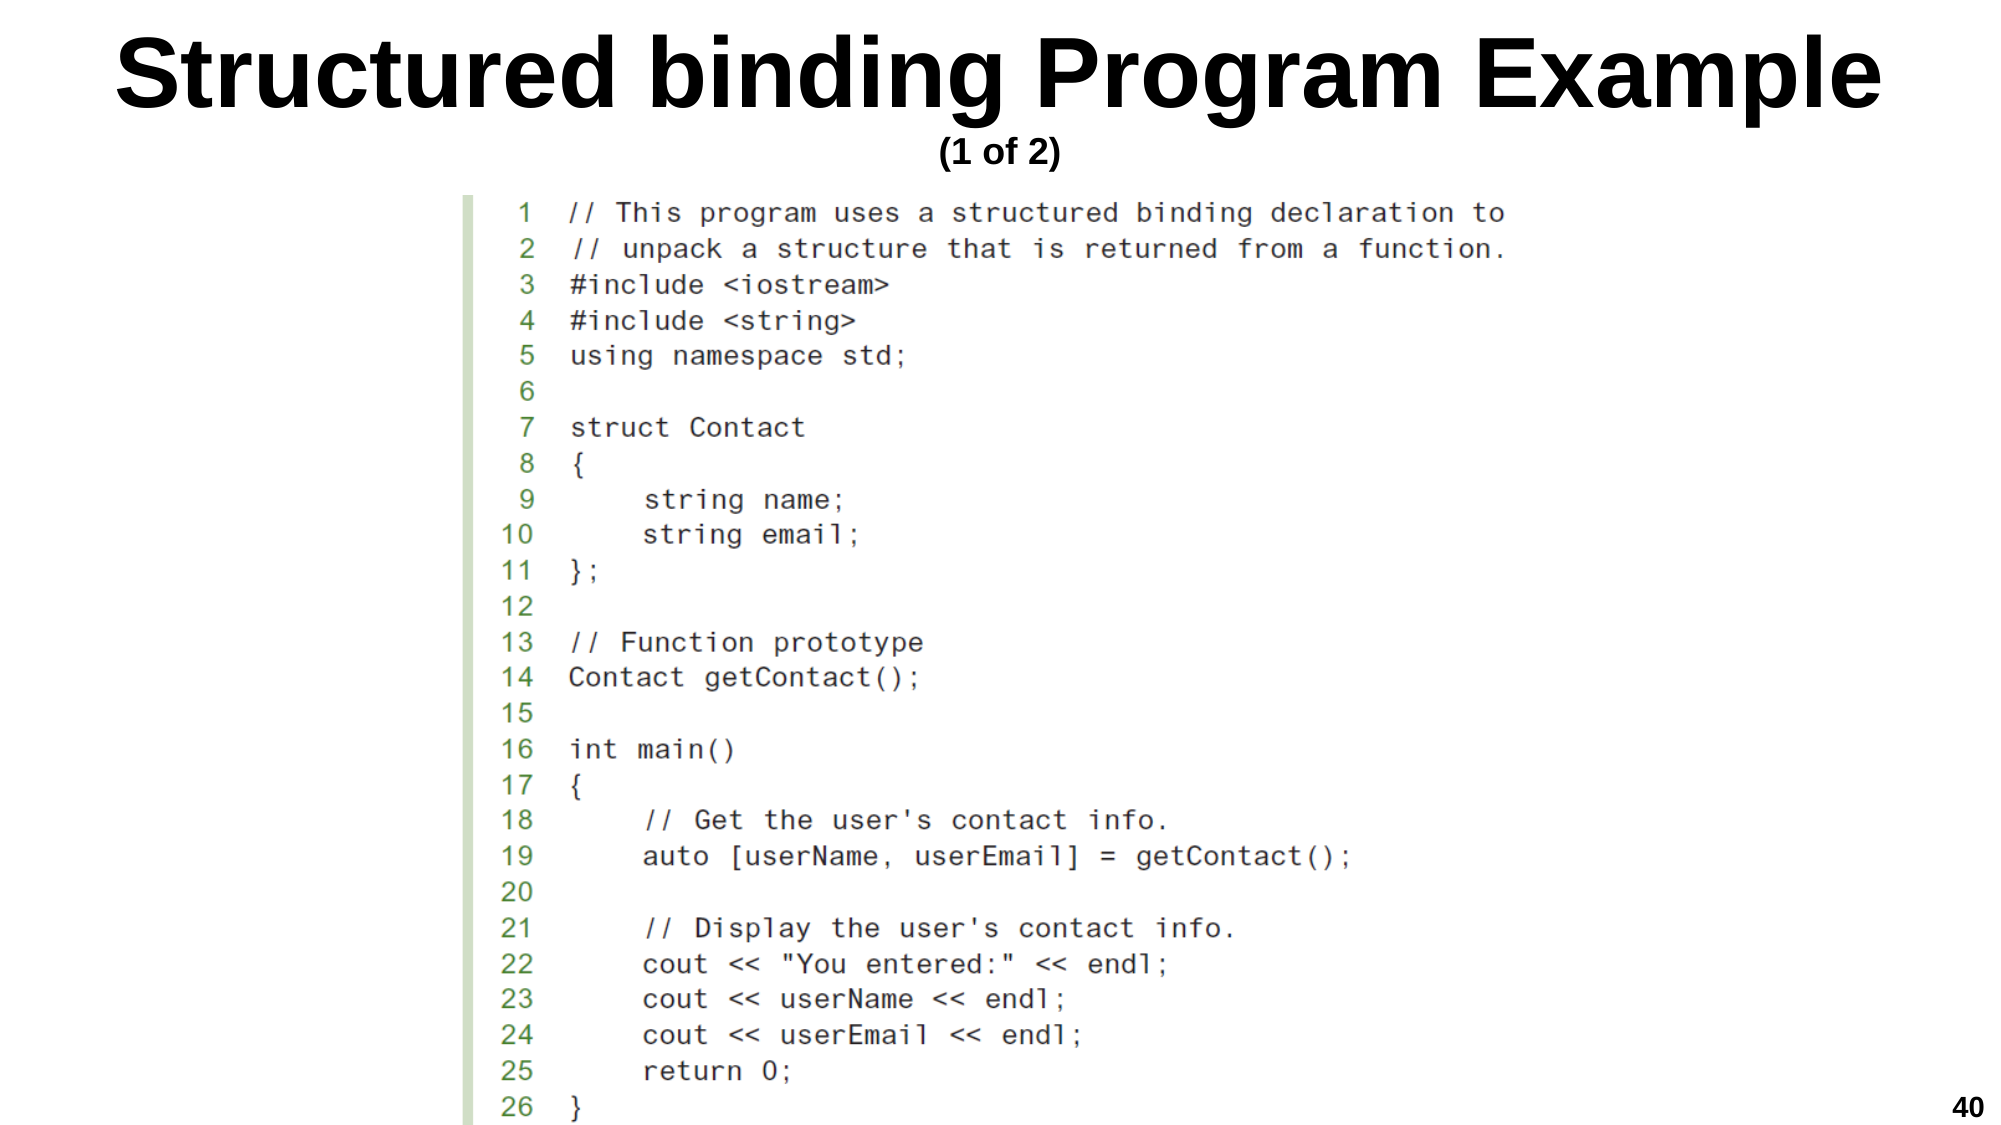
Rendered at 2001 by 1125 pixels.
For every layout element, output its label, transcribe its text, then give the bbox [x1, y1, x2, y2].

picture [462, 194, 1522, 1125]
title Structured binding Program Example (1 of 2) [0, 0, 2000, 180]
slide_number 40 [1909, 1087, 2000, 1125]
